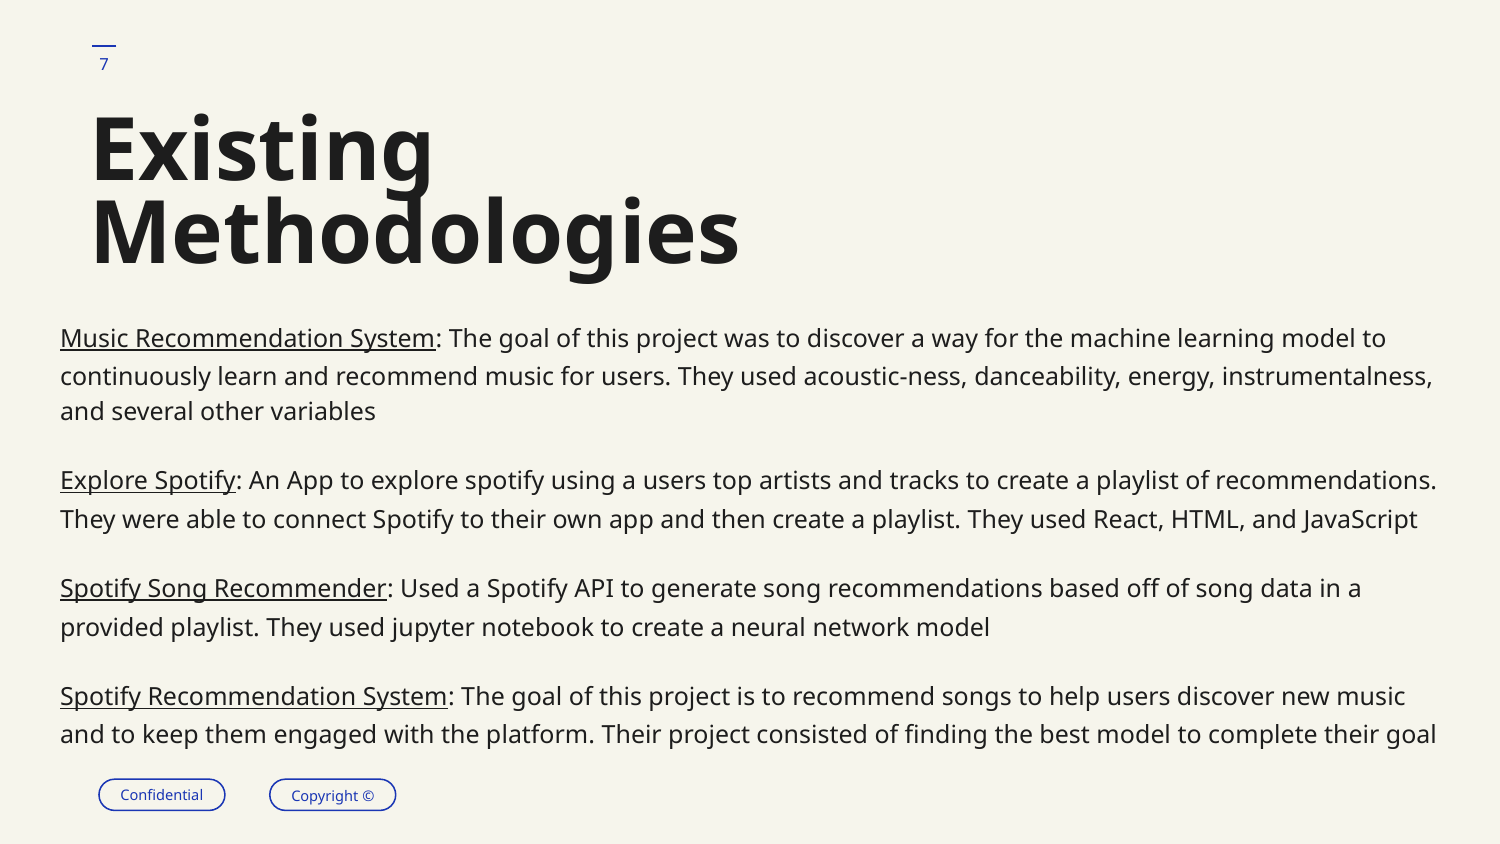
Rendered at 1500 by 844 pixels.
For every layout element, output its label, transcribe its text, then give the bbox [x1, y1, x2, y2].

title Existing Methodologies [74, 97, 774, 318]
list Music Recommendation System: The goal of this project was to discover a way for the machine learning model to continuously learn and recommend music for users. They used acoustic-ness, danceability, energy, instrumentalness, and several other variables Explore Spotify: An App to explore spotify using a users top artists and tracks to create a playlist of recommendations. They were able to connect Spotify to their own app and then create a playlist. They used React, HTML, and JavaScript Spotify Song Recommender: Used a Spotify API to generate song recommendations based off of song data in a provided playlist. They used jupyter notebook to create a neural network model Spotify Recommendation System: The goal of this project is to recommend songs to help users discover new music and to keep them engaged with the platform. Their project consisted of finding the best model to complete their goal [44, 302, 1467, 768]
slide_number ‹#› [69, 33, 140, 98]
